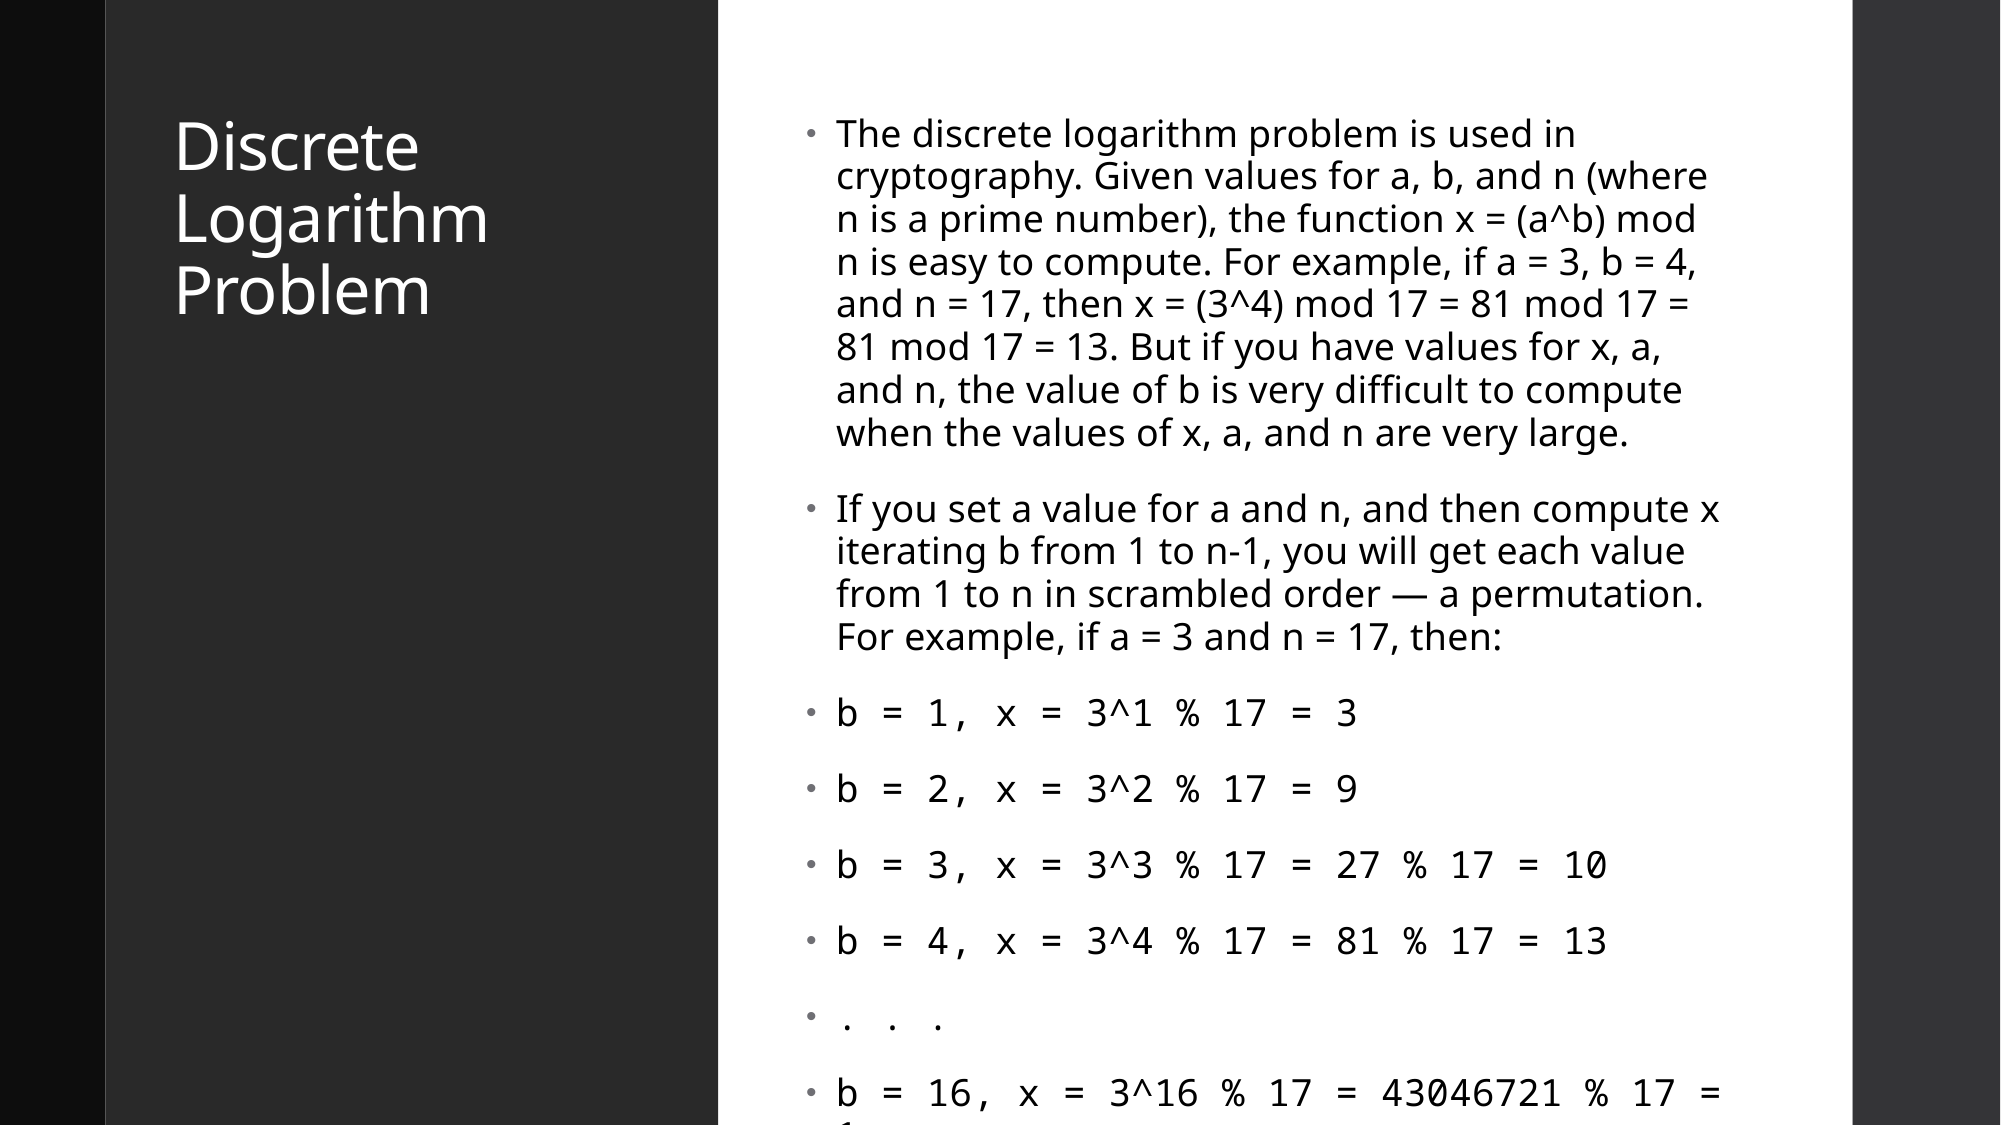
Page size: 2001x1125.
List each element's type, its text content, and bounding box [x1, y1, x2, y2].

text_box [104, 0, 717, 1125]
text_box [0, 0, 104, 1125]
title Discrete Logarithm Problem [158, 105, 666, 1013]
text_box [717, 0, 1854, 1125]
list The discrete logarithm problem is used in cryptography. Given values for a, b, and n (where n is a prime number), the function x = (a^b) mod n is easy to compute. For example, if a = 3, b = 4, and n = 17, then x = (3^4) mod 17 = 81 mod 17 = 81 mod 17 = 13. But if you have values for x, a, and n, the value of b is very difficult to compute when the values of x, a, and n are very large. If you set a value for a and n, and then compute x iterating b from 1 to n-1, you will get each value from 1 to n in scrambled order — a permutation. For example, if a = 3 and n = 17, then: b = 1, x = 3^1 % 17 = 3 b = 2, x = 3^2 % 17 = 9 b = 3, x = 3^3 % 17 = 27 % 17 = 10 b = 4, x = 3^4 % 17 = 81 % 17 = 13 . . . b = 16, x = 3^16 % 17 = 43046721 % 17 = 1 [790, 105, 1747, 1020]
